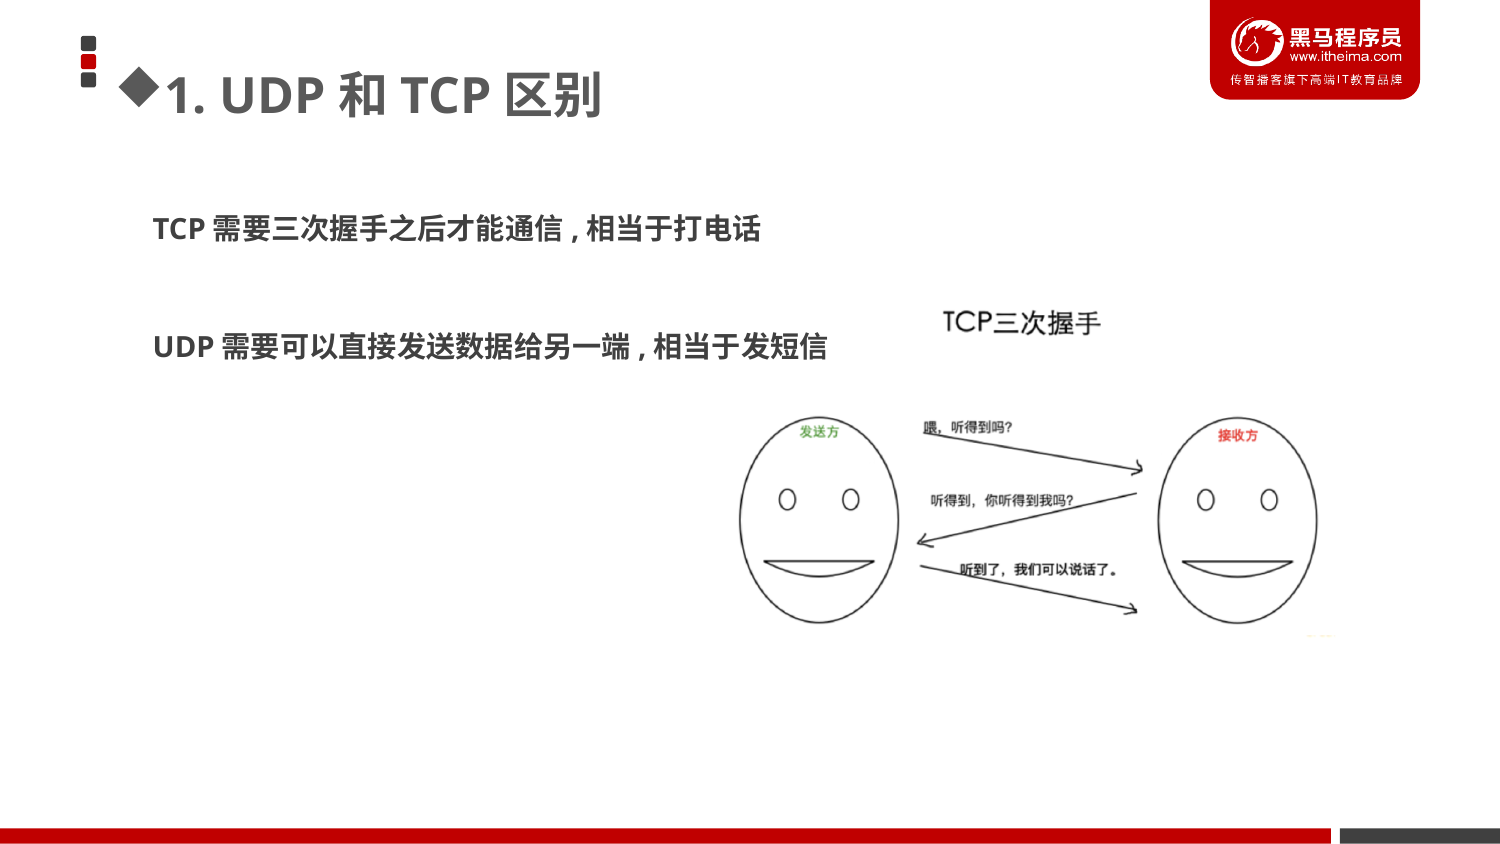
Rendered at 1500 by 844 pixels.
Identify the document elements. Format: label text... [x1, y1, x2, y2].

text_box 1. UDP和TCP区别 [103, 0, 987, 130]
text_box UDP需要可以直接发送数据给另一端,相当于发短信 [137, 303, 697, 371]
text_box TCP需要三次握手之后才能通信,相当于打电话 [138, 185, 797, 253]
picture [1212, 8, 1421, 94]
picture [702, 282, 1428, 651]
